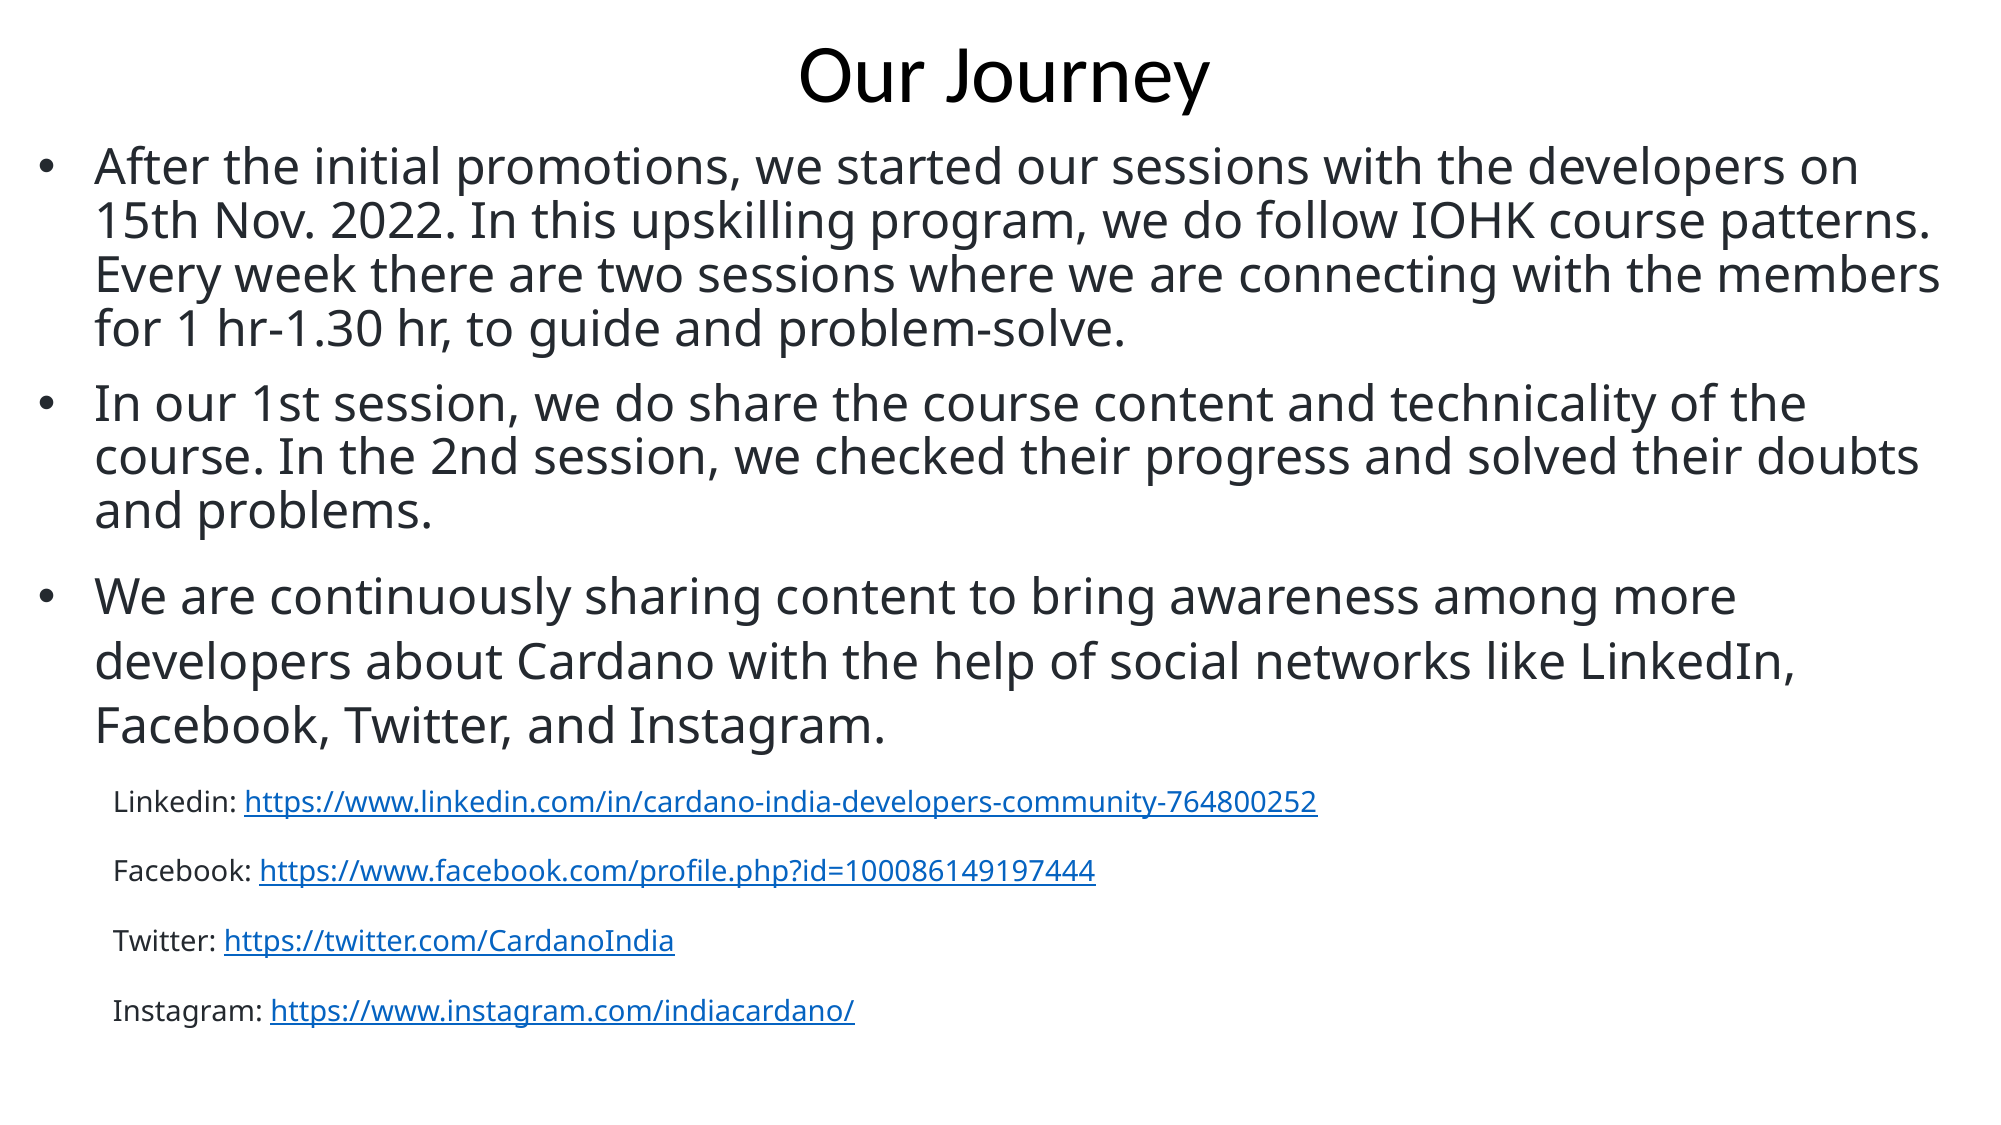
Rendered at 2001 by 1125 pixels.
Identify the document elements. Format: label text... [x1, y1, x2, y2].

subtitle Our Journey After the initial promotions, we started our sessions with the developers on 15th Nov. 2022. In this upskilling program, we do follow IOHK course patterns. Every week there are two sessions where we are connecting with the members for 1 hr-1.30 hr, to guide and problem-solve. In our 1st session, we do share the course content and technicality of the course. In the 2nd session, we checked their progress and solved their doubts and problems. We are continuously sharing content to bring awareness among more developers about Cardano with the help of social networks like LinkedIn, Facebook, Twitter, and Instagram. Linkedin: https://www.linkedin.com/in/cardano-india-developers-community-764800252 Facebook: https://www.facebook.com/profile.php?id=100086149197444 Twitter: https://twitter.com/CardanoIndia Instagram: https://www.instagram.com/indiacardano/ [22, 22, 1988, 1125]
